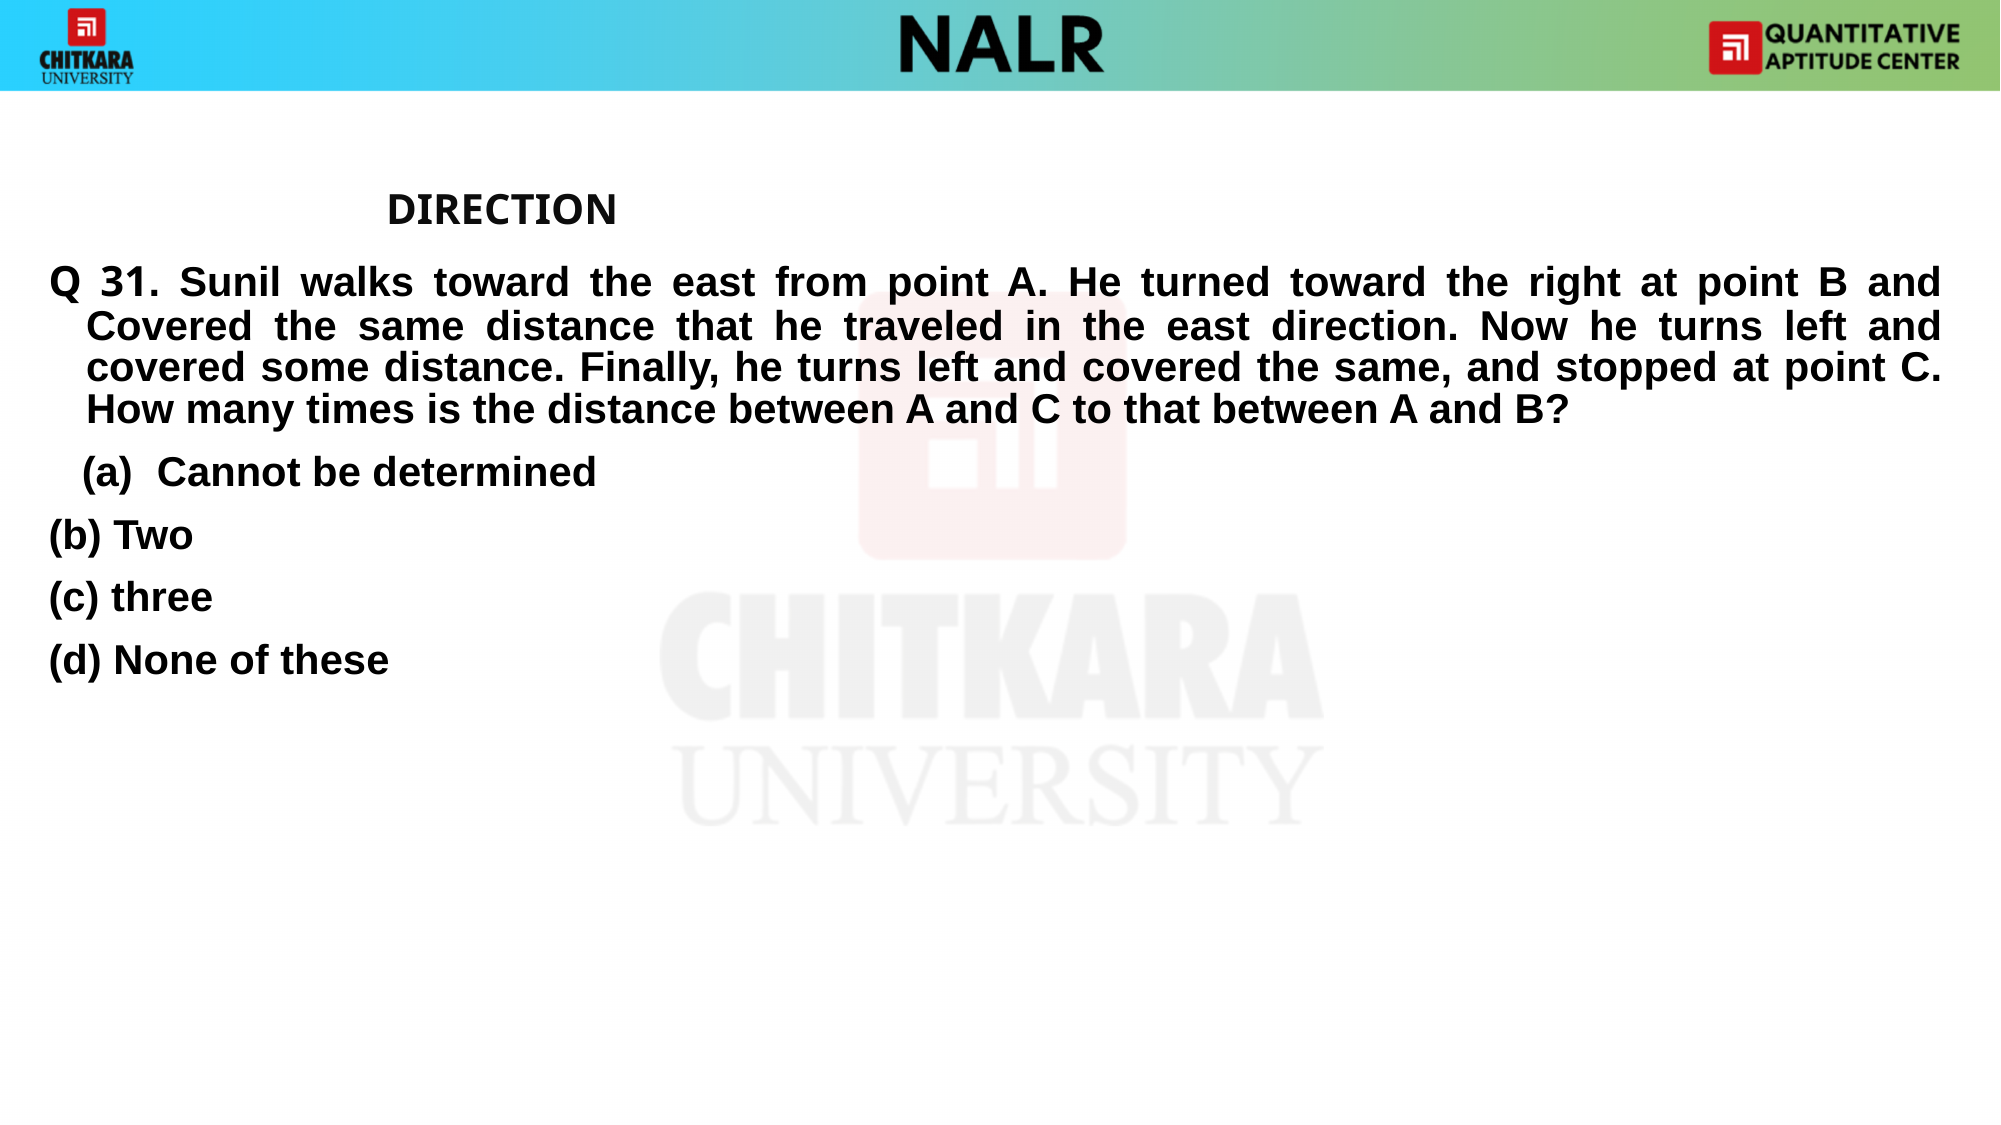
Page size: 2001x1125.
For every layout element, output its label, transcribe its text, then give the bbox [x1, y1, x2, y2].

picture [0, 0, 2000, 1125]
list DIRECTION Q 31. Sunil walks toward the east from point A. He turned toward the right at point B and Covered the same distance that he traveled in the east direction. Now he turns left and covered some distance. Finally, he turns left and covered the same, and stopped at point C. How many times is the distance between A and C to that between A and B? Cannot be determined (b) Two (c) three (d) None of these [33, 175, 1959, 1053]
title [41, 31, 1959, 142]
